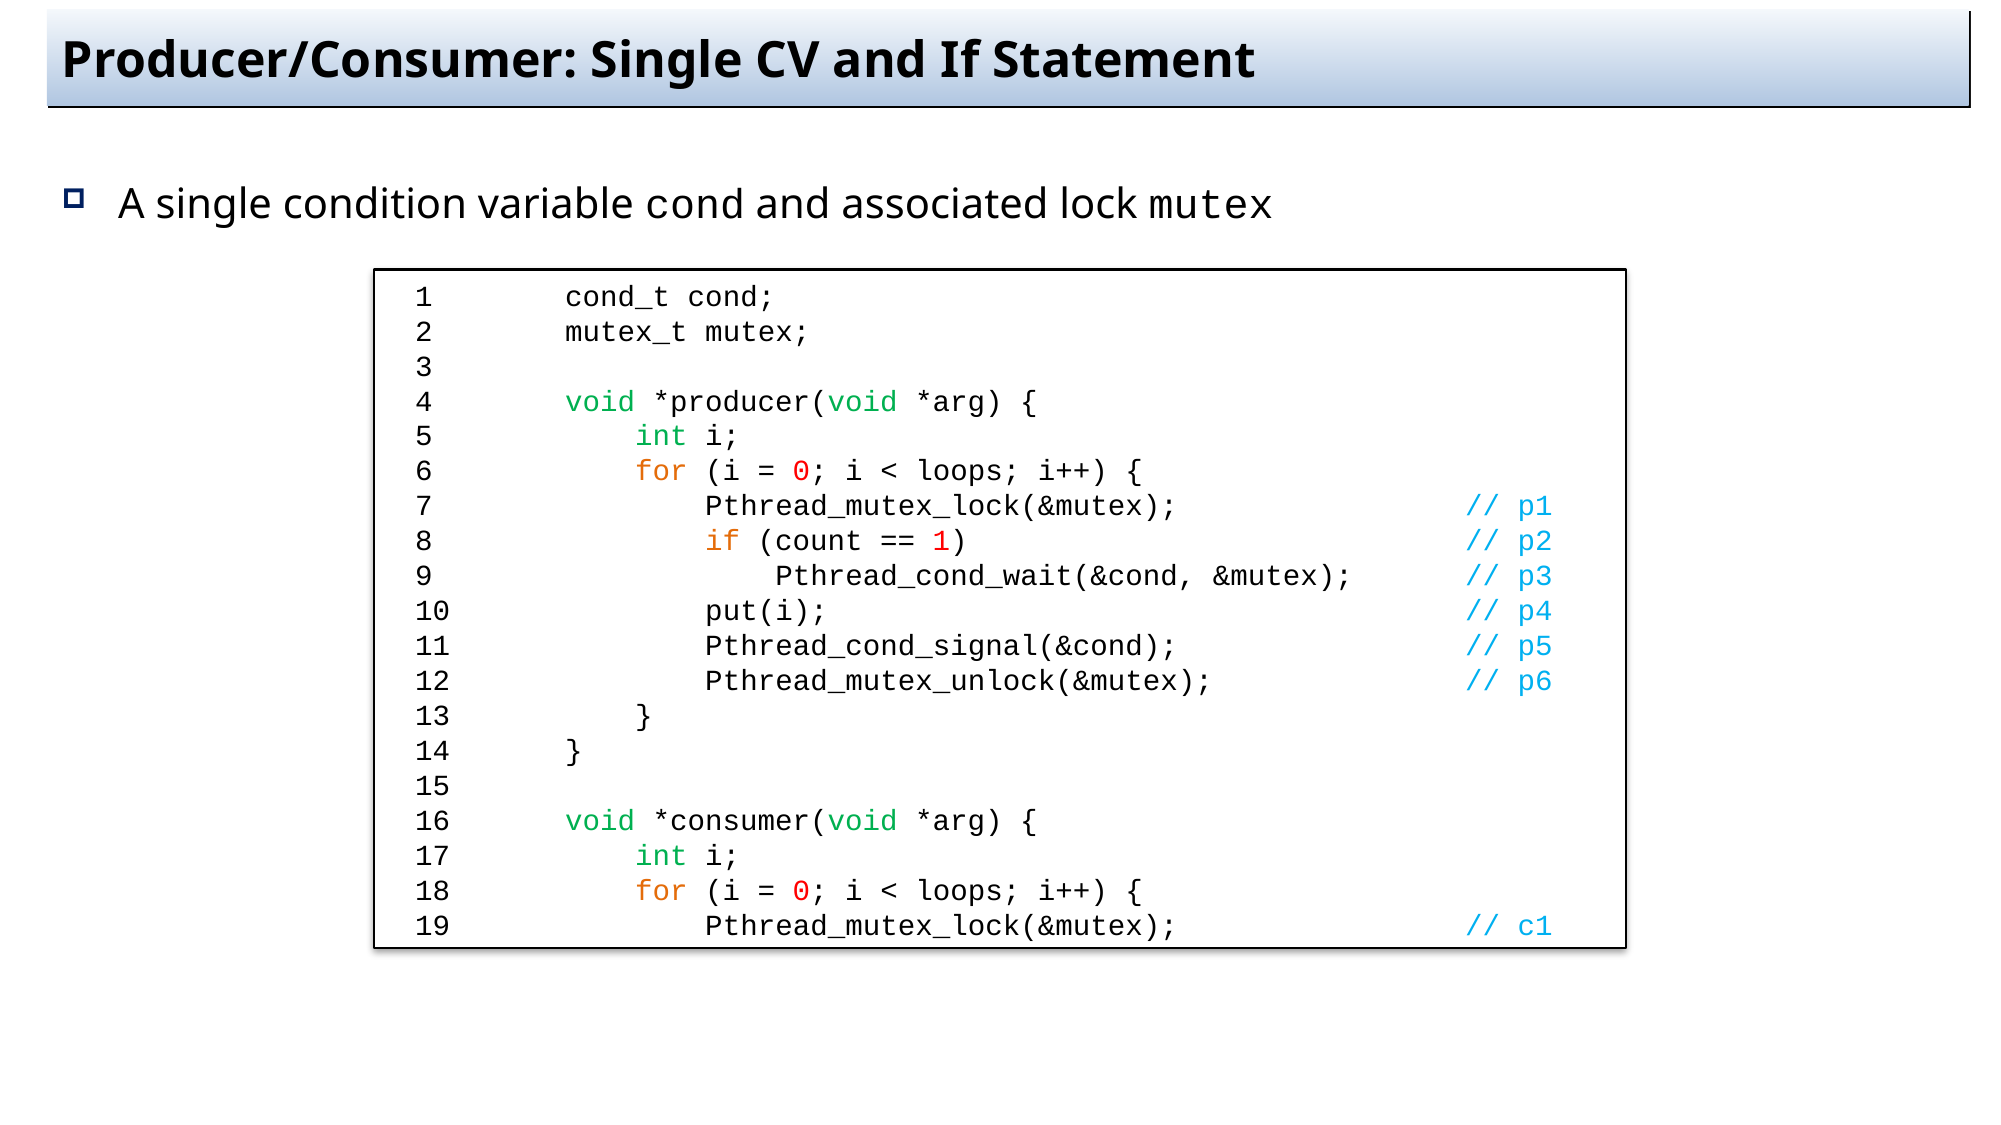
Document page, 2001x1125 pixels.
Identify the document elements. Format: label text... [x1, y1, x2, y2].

title Producer/Consumer: Single CV and If Statement [46, 8, 1969, 106]
list A single condition variable cond and associated lock mutex [46, 144, 1969, 1048]
text_box 1 cond_t cond; 2 mutex_t mutex; 3 4 void *producer(void *arg) { 5 int i; 6 for (i = 0; i < loops; i++) { 7 Pthread_mutex_lock(&mutex); // p1 8 if (count == 1) // p2 9 Pthread_cond_wait(&cond, &mutex); // p3 10 put(i); // p4 11 Pthread_cond_signal(&cond); // p5 12 Pthread_mutex_unlock(&mutex); // p6 13 } 14 } 15 16 void *consumer(void *arg) { 17 int i; 18 for (i = 0; i < loops; i++) { 19 Pthread_mutex_lock(&mutex); // c1 [371, 266, 1629, 952]
